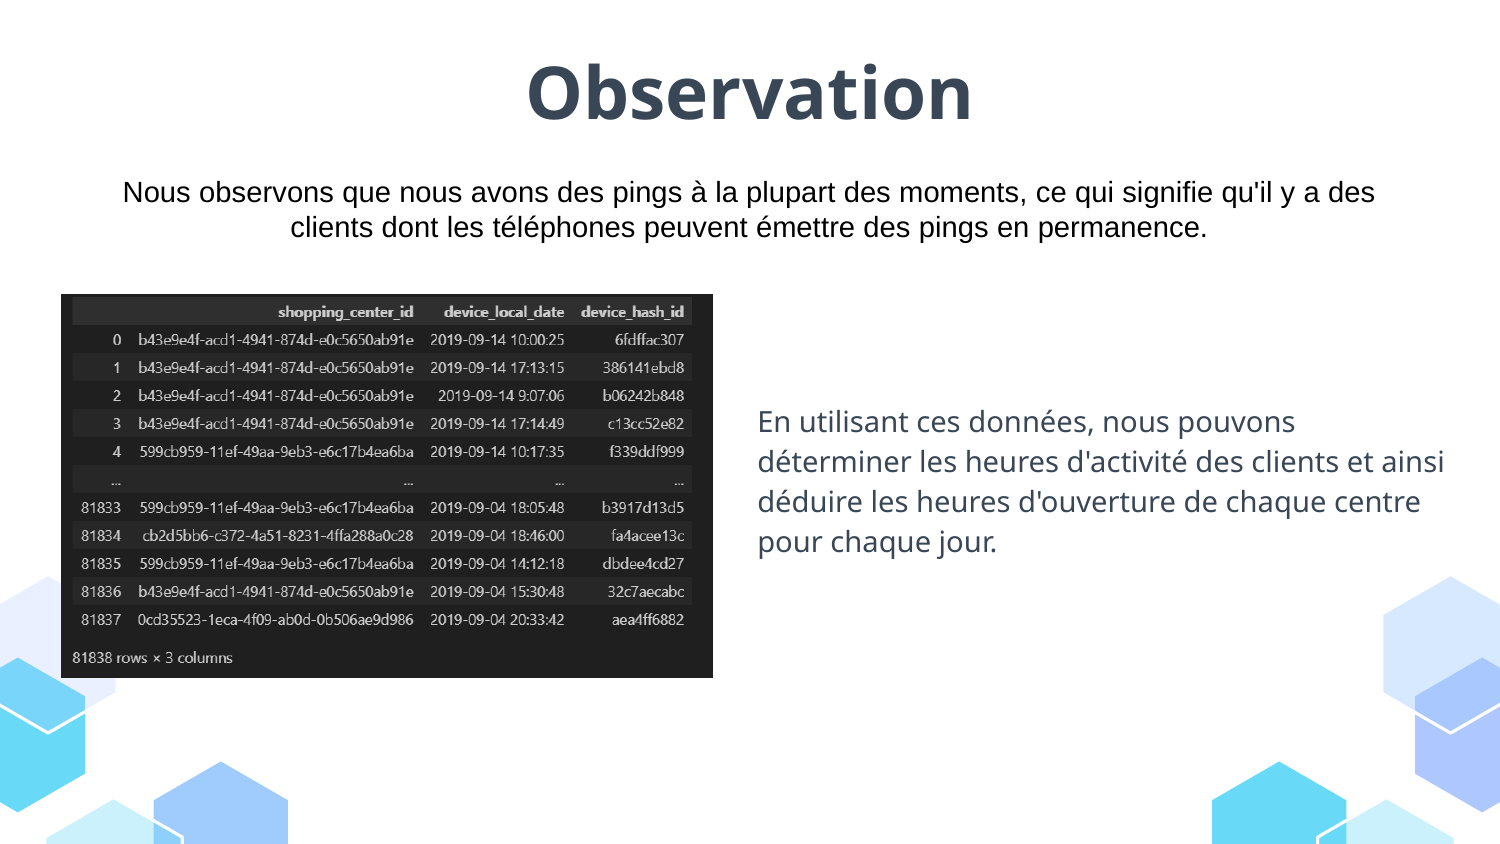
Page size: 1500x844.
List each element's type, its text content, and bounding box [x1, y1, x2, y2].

picture [61, 294, 713, 678]
text_box Nous observons que nous avons des pings à la plupart des moments, ce qui signifie qu'il y a des clients dont les téléphones peuvent émettre des pings en permanence. [103, 158, 1397, 294]
subtitle En utilisant ces données, nous pouvons déterminer les heures d'activité des clients et ainsi déduire les heures d'ouverture de chaque centre pour chaque jour. [742, 382, 1473, 590]
title Observation [118, 31, 1382, 126]
